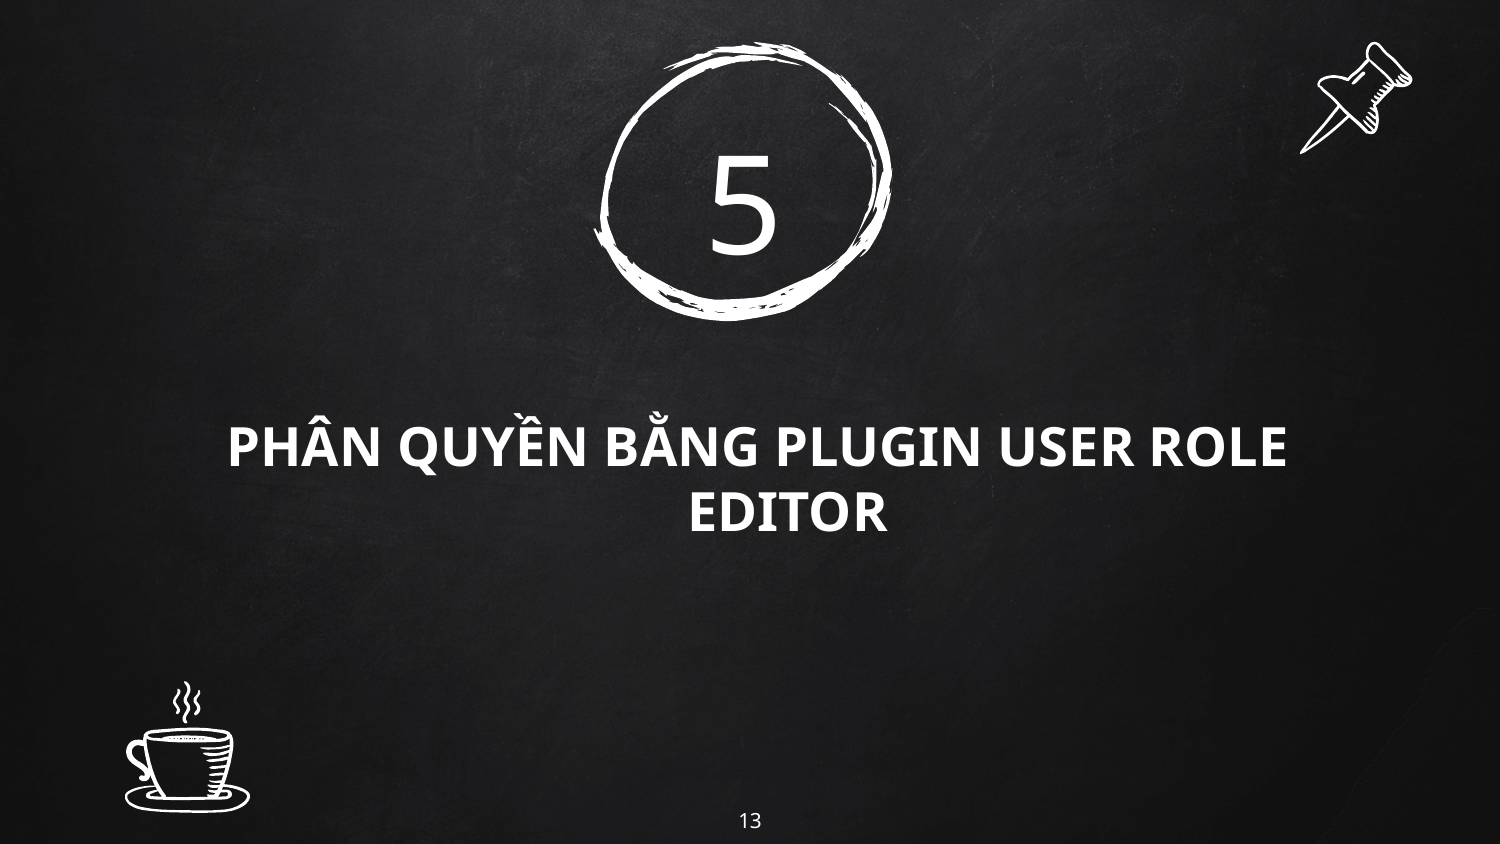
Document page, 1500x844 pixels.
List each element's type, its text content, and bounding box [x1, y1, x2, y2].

subtitle PHÂN QUYỀN BẰNG PLUGIN USER ROLE EDITOR [112, 396, 1388, 566]
title 5 [637, 102, 850, 297]
text_box [593, 41, 893, 322]
text_box [125, 727, 250, 813]
text_box [1299, 41, 1413, 155]
text_box [173, 688, 181, 715]
slide_number 13 [705, 792, 795, 844]
text_box [193, 690, 201, 716]
text_box [182, 681, 191, 724]
picture [0, 0, 1500, 844]
